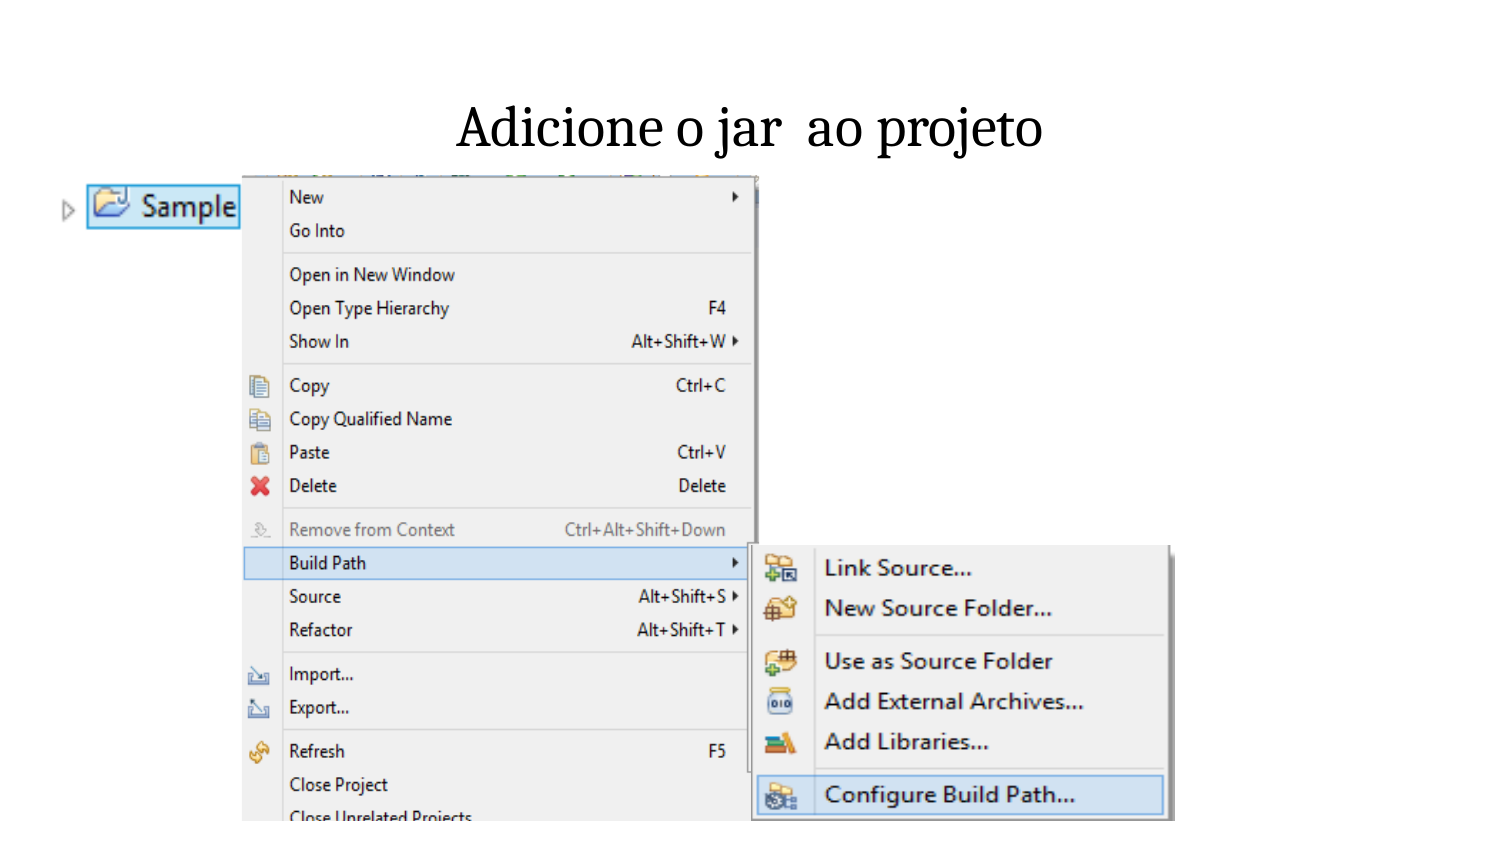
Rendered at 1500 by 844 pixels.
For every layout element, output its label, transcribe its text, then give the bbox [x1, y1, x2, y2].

picture [50, 175, 1176, 822]
title Adicione o jar ao projeto [51, 72, 1449, 167]
